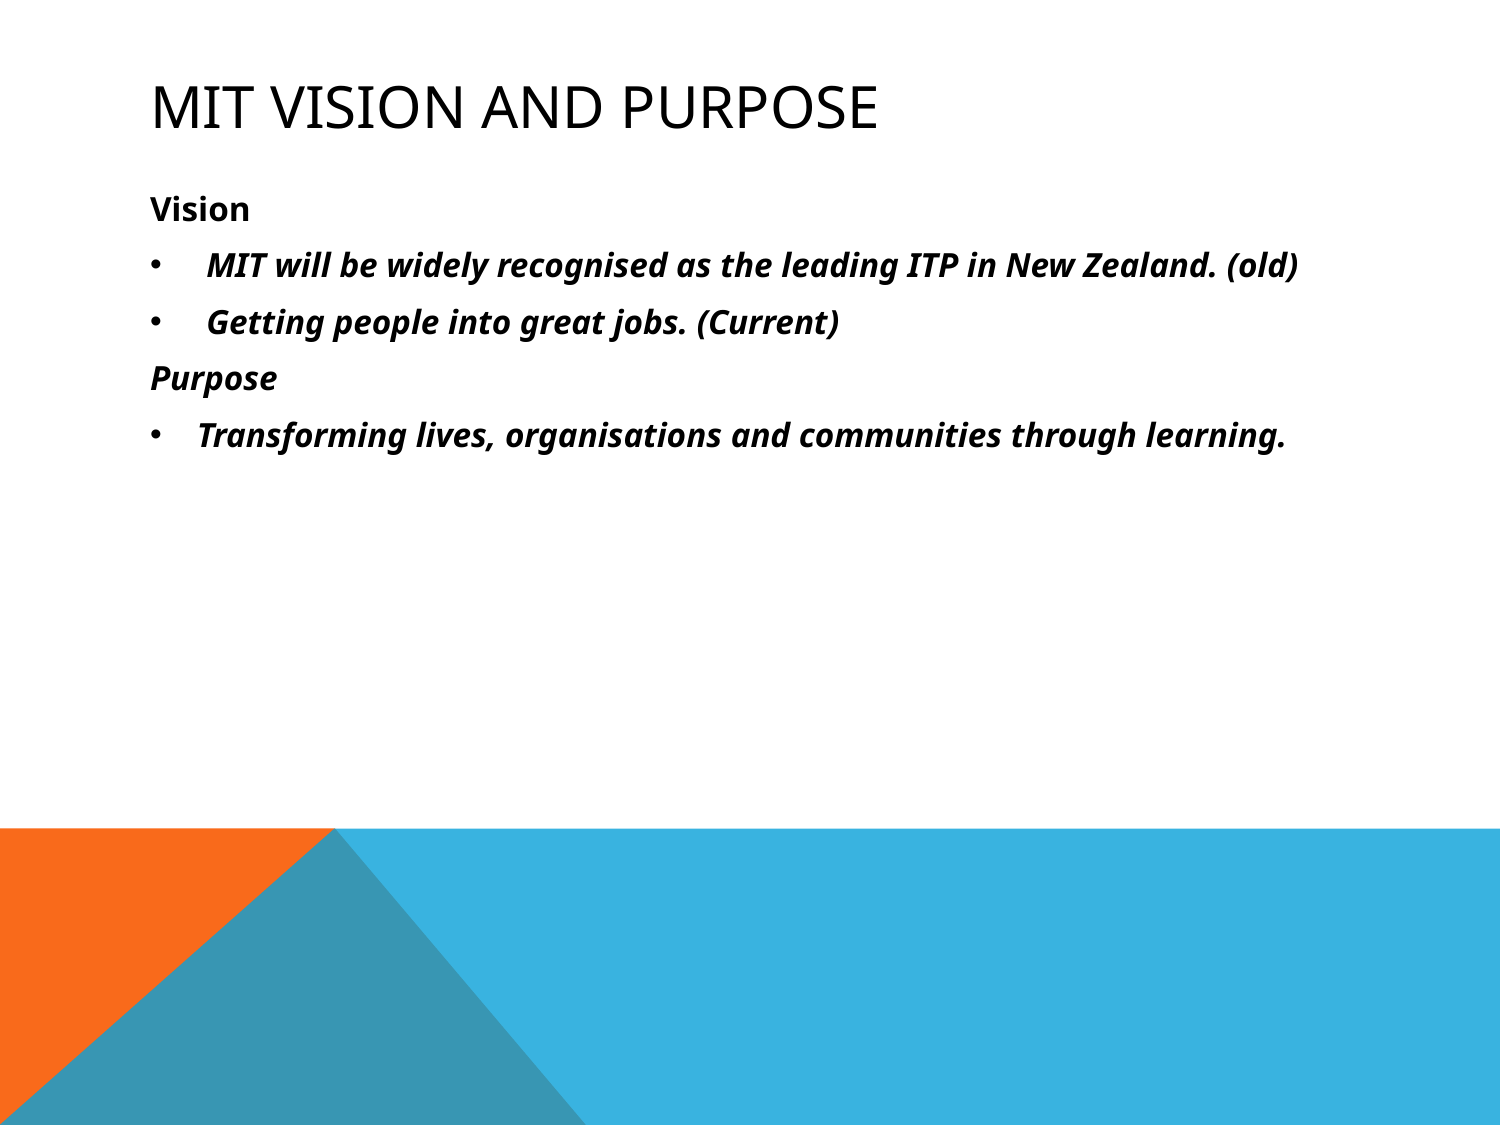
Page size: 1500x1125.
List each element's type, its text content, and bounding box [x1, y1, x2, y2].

list Vision MIT will be widely recognised as the leading ITP in New Zealand. (old) Getting people into great jobs. (Current) Purpose Transforming lives, organisations and communities through learning. [135, 180, 1369, 768]
title MIT Vision and purpose [135, 60, 1369, 150]
